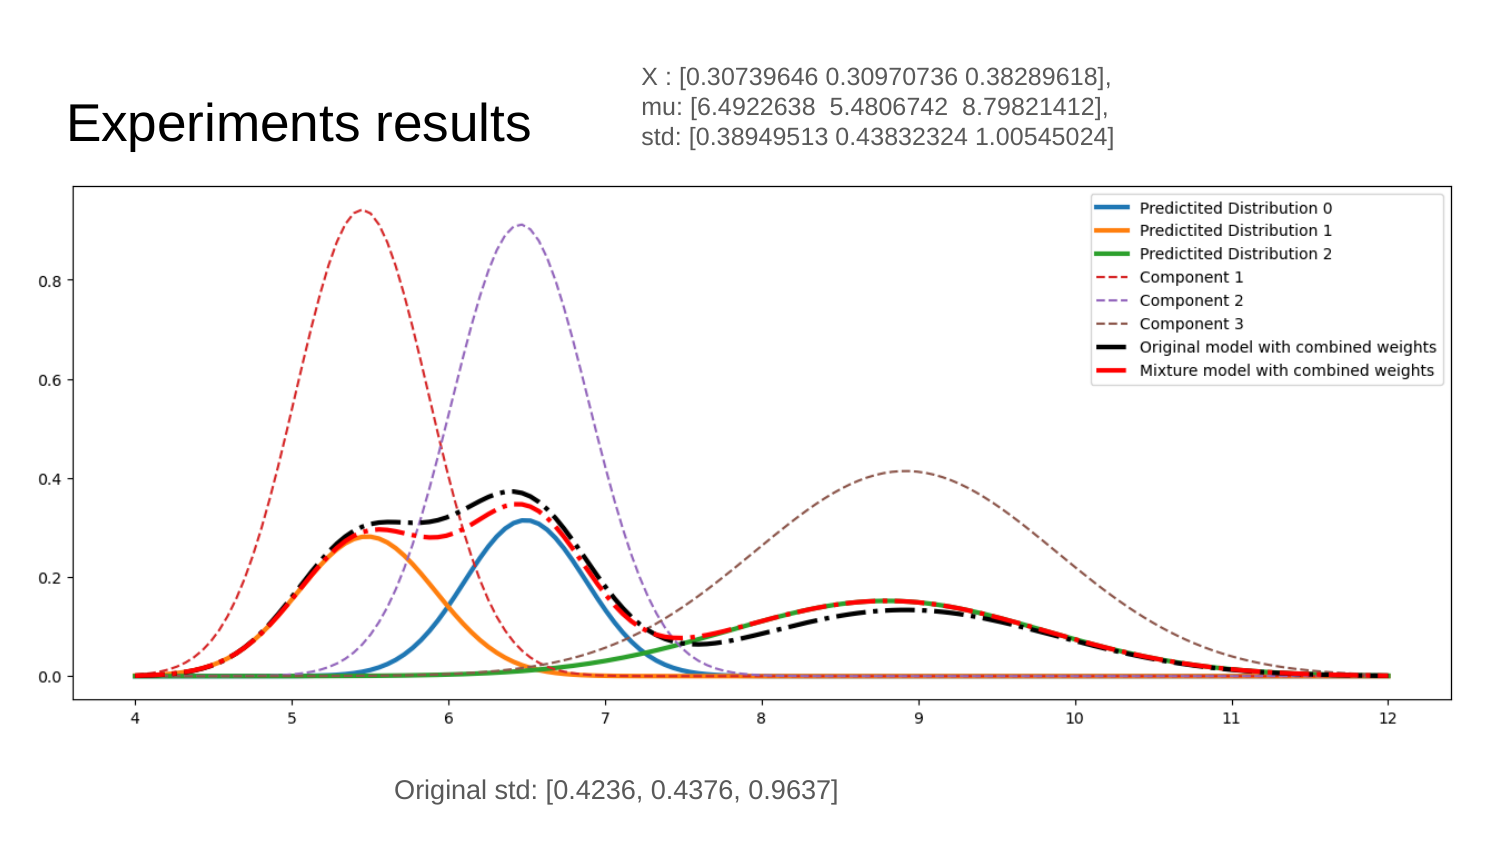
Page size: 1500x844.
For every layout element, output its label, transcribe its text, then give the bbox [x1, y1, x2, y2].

picture [26, 176, 1461, 737]
text_box Original std: [0.4236, 0.4376, 0.9637] [379, 757, 1073, 820]
title Experiments results [51, 72, 1449, 167]
text_box X : [0.30739646 0.30970736 0.38289618], mu: [6.4922638 5.4806742 8.79821412], std: [0.38949513 0.43832324 1.00545024] [626, 45, 1340, 166]
